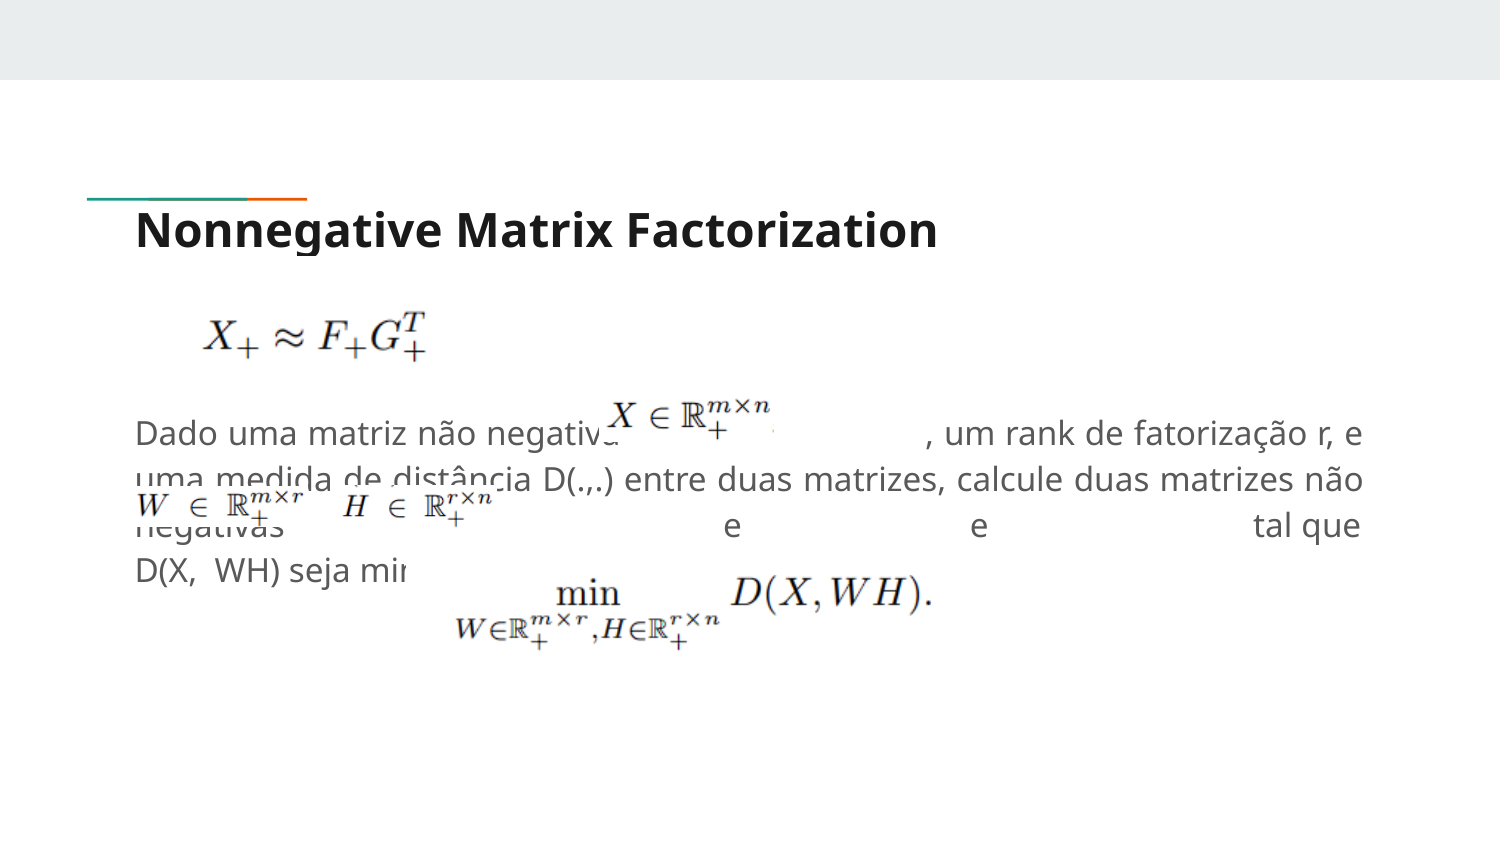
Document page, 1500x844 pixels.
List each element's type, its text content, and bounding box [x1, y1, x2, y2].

picture [599, 391, 774, 442]
picture [135, 480, 309, 527]
picture [405, 544, 968, 680]
picture [340, 485, 497, 537]
list Dado uma matriz não negativa , um rank de fatorização r, e uma medida de distância D(.,.) entre duas matrizes, calcule duas matrizes não negativas e e tal que D(X, WH) seja minimizada. [119, 391, 1381, 763]
title Nonnegative Matrix Factorization [119, 184, 1381, 273]
picture [119, 256, 497, 392]
